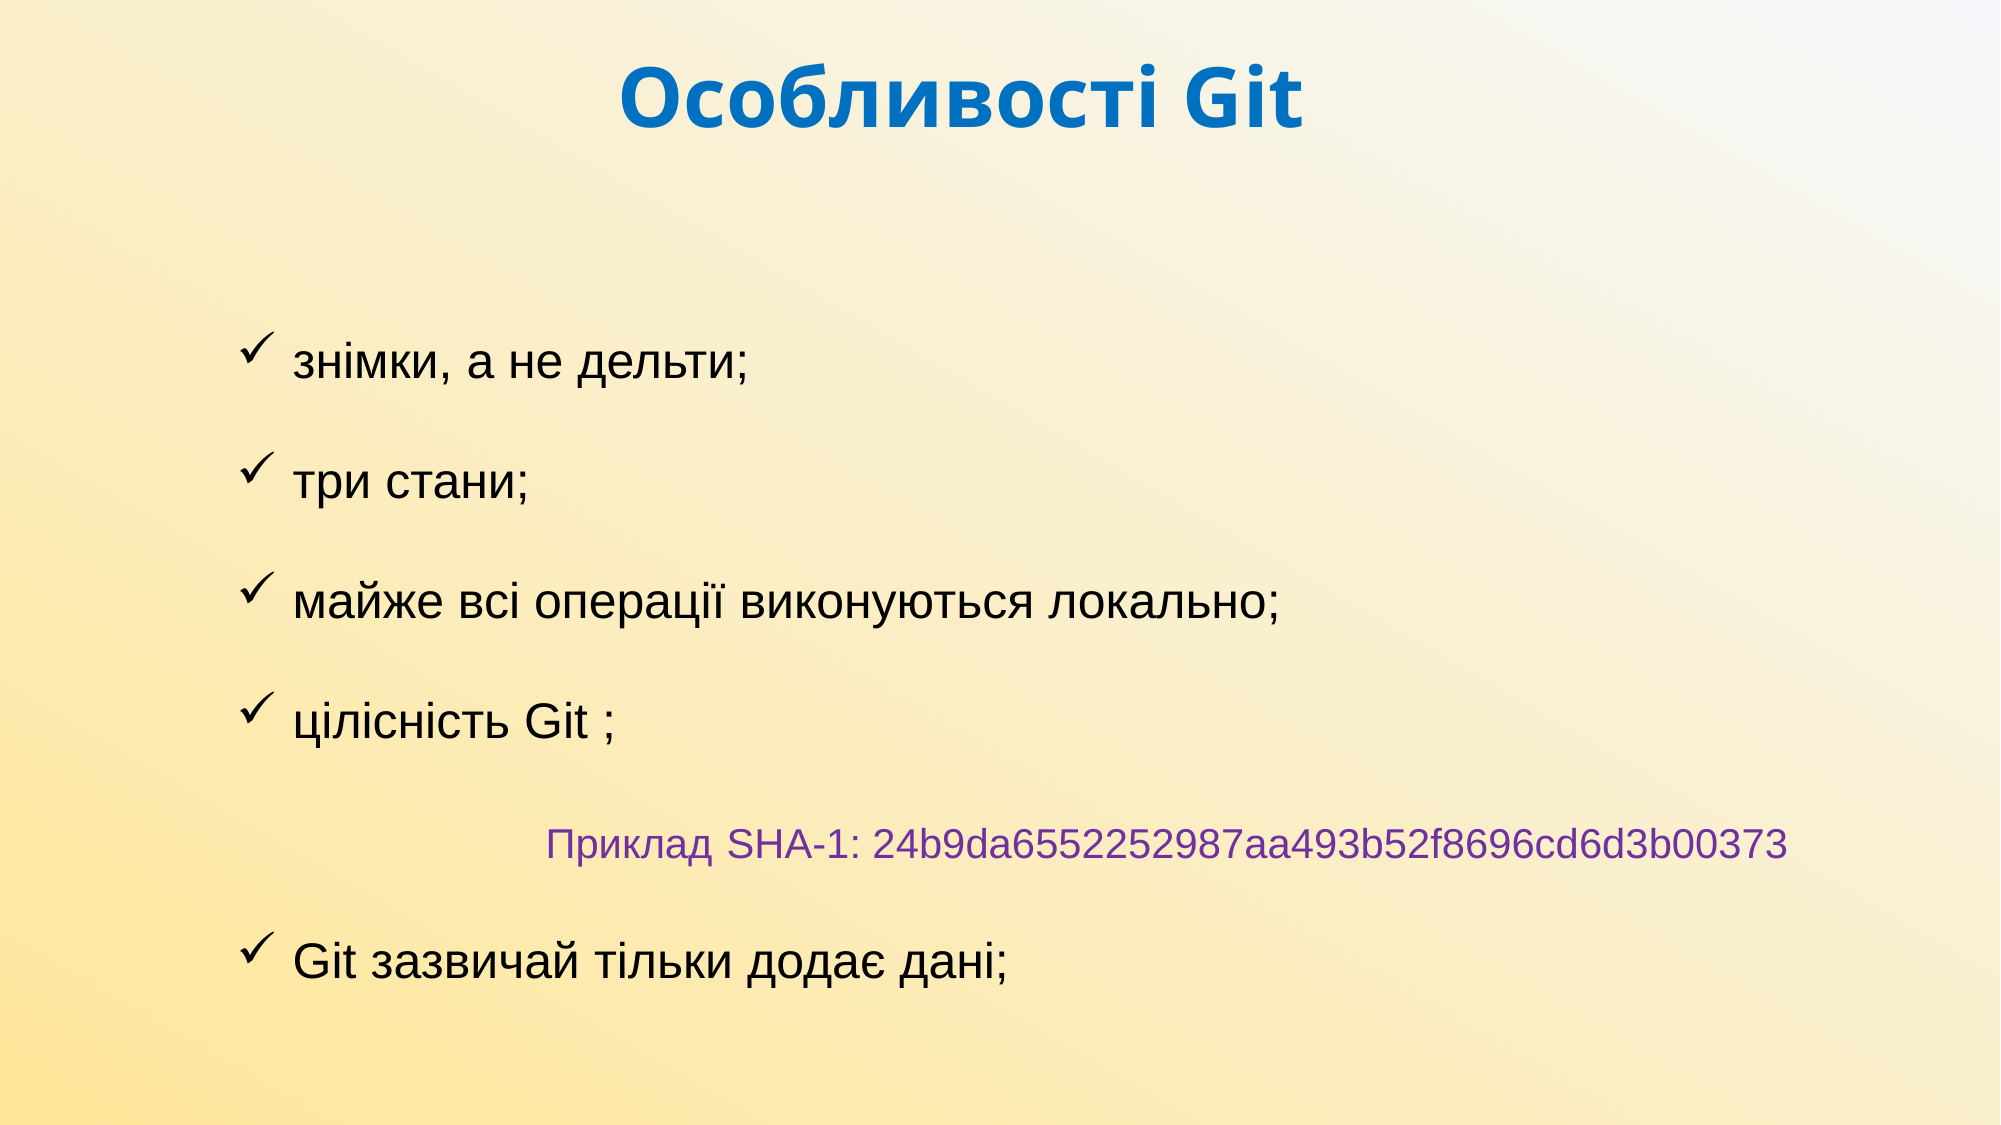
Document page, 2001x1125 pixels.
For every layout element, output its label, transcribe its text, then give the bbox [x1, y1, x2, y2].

text_box знімки, а не дельти; три стани; майже всі операції виконуються локально; цілісність Git ; Приклад SHA-1: 24b9da6552252987aa493b52f8696cd6d3b00373 Git зазвичай тільки додає дані; [221, 261, 1981, 997]
title Особливості Git [211, 17, 1712, 153]
